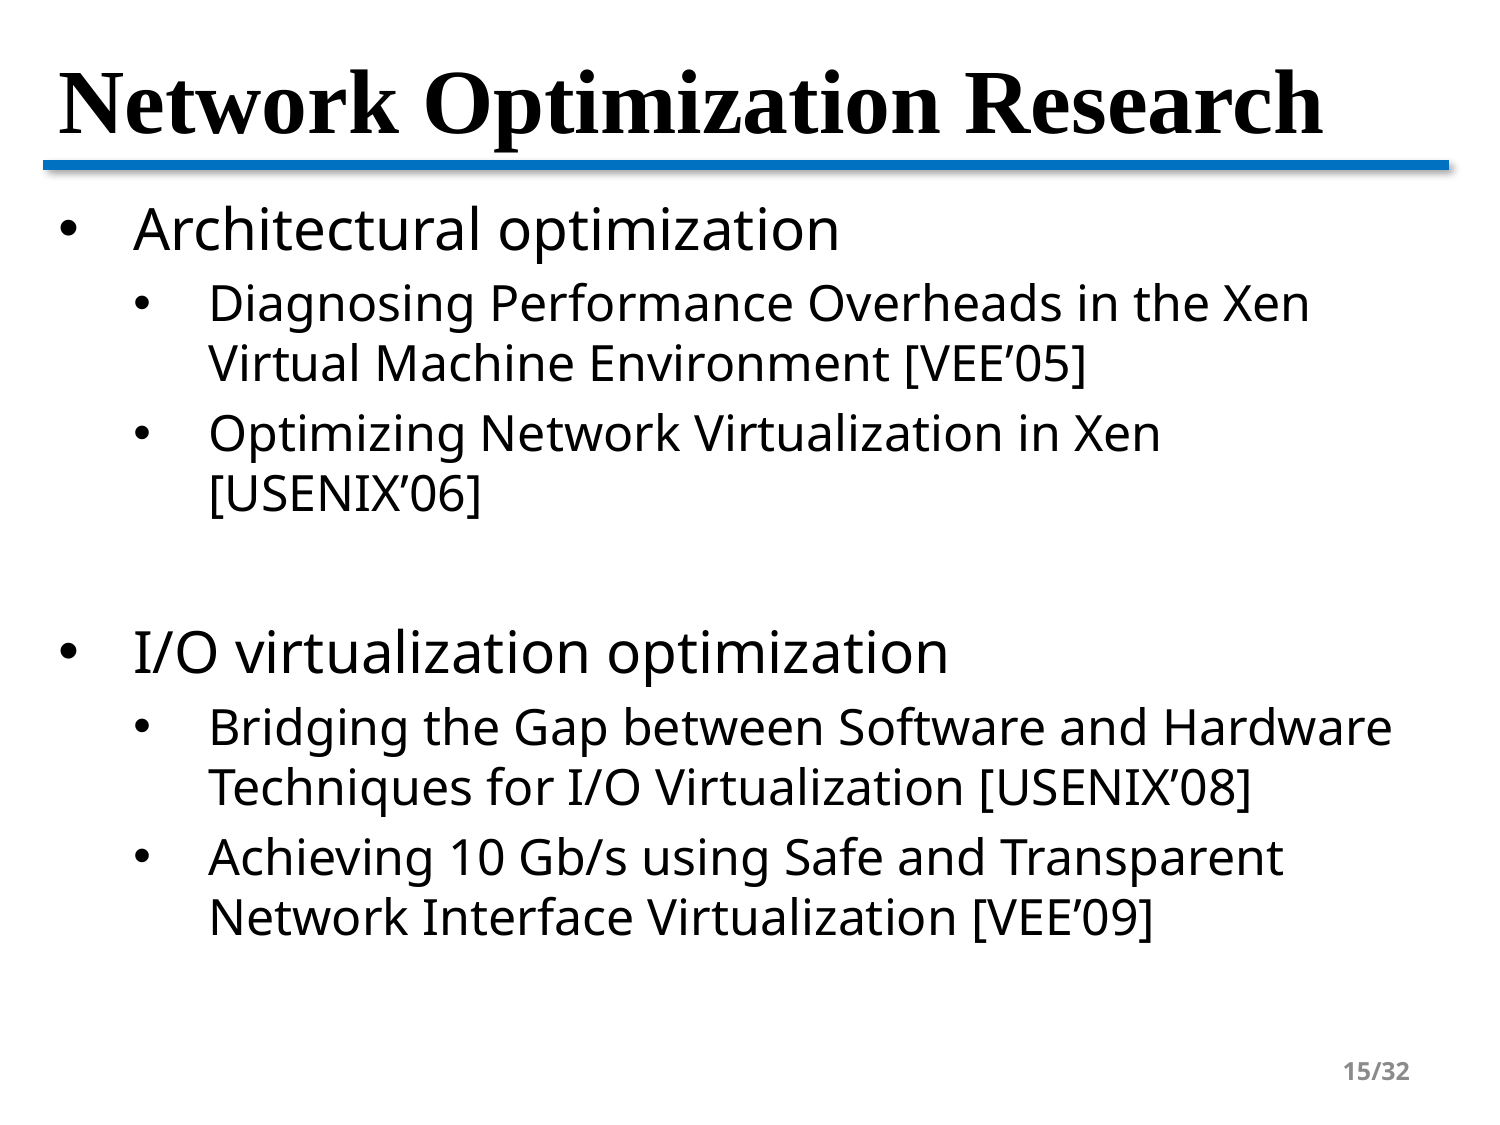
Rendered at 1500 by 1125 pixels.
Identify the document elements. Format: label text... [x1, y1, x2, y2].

title Network Optimization Research [43, 21, 1449, 173]
list Architectural optimization Diagnosing Performance Overheads in the Xen Virtual Machine Environment [VEE’05] Optimizing Network Virtualization in Xen [USENIX’06] I/O virtualization optimization Bridging the Gap between Software and Hardware Techniques for I/O Virtualization [USENIX’08] Achieving 10 Gb/s using Safe and Transparent Network Interface Virtualization [VEE’09] [43, 184, 1449, 1012]
slide_number 15/32 [1074, 1042, 1425, 1103]
